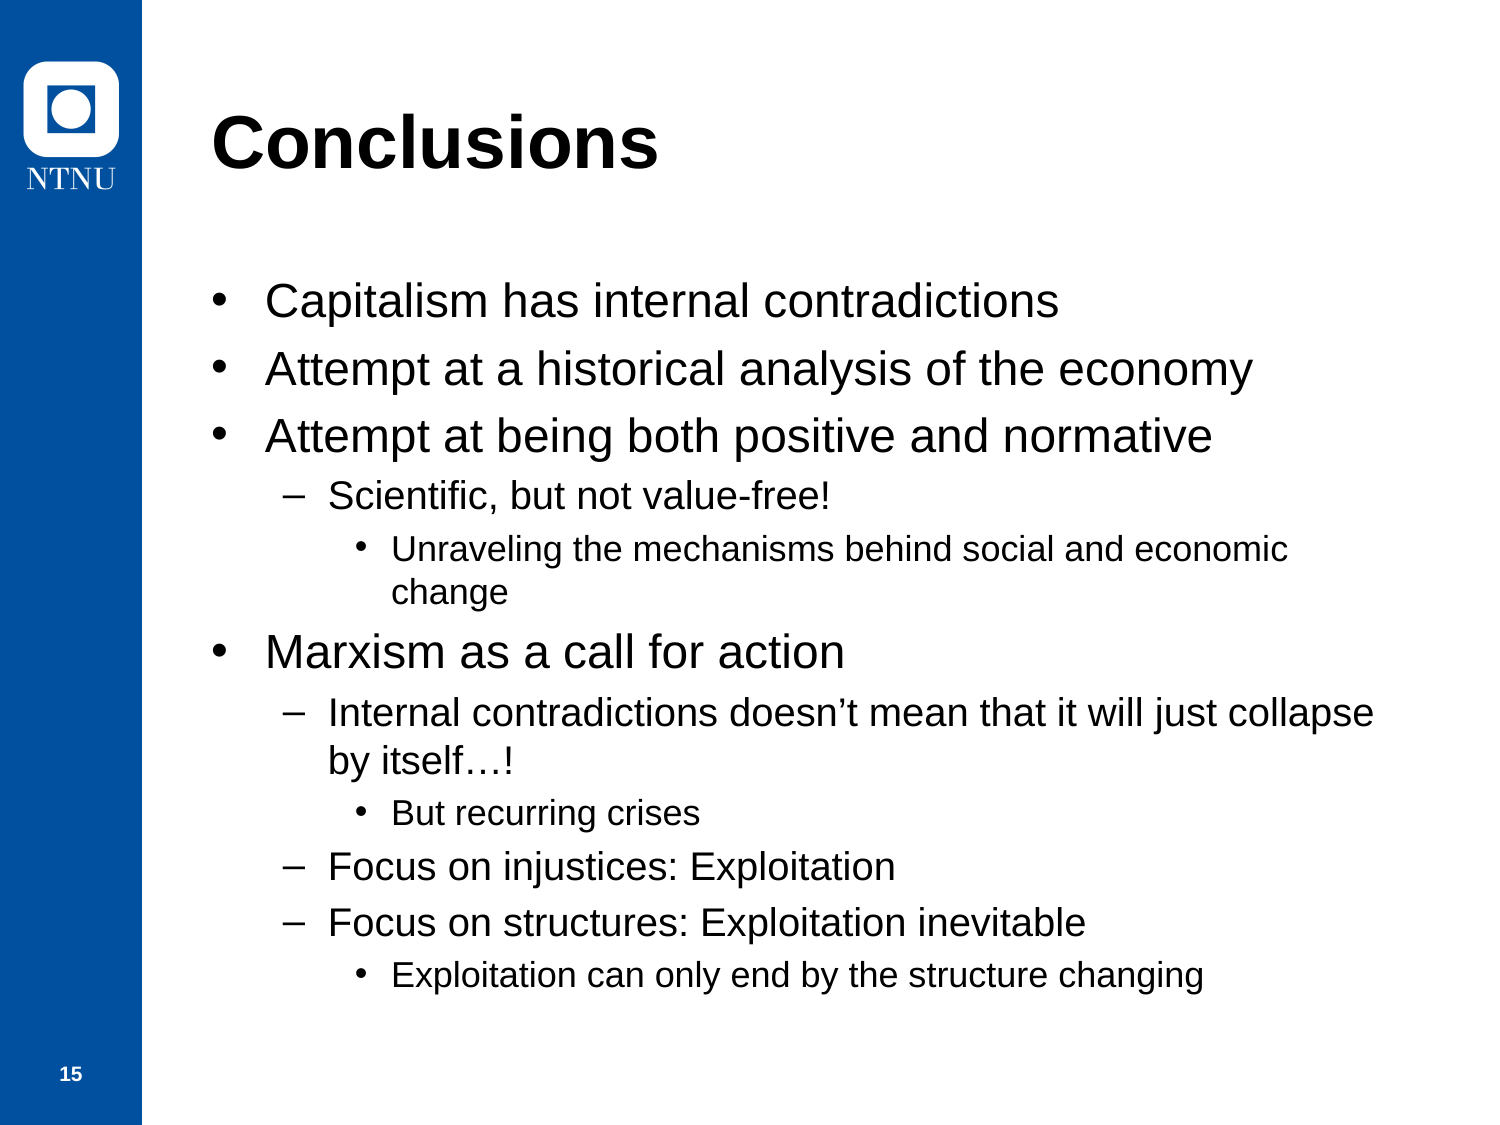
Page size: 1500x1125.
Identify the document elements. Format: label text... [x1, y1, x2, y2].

list Capitalism has internal contradictions Attempt at a historical analysis of the economy Attempt at being both positive and normative Scientific, but not value-free! Unraveling the mechanisms behind social and economic change Marxism as a call for action Internal contradictions doesn’t mean that it will just collapse by itself…! But recurring crises Focus on injustices: Exploitation Focus on structures: Exploitation inevitable Exploitation can only end by the structure changing [195, 262, 1412, 1005]
picture [0, 0, 142, 1125]
title Conclusions [195, 45, 1412, 233]
